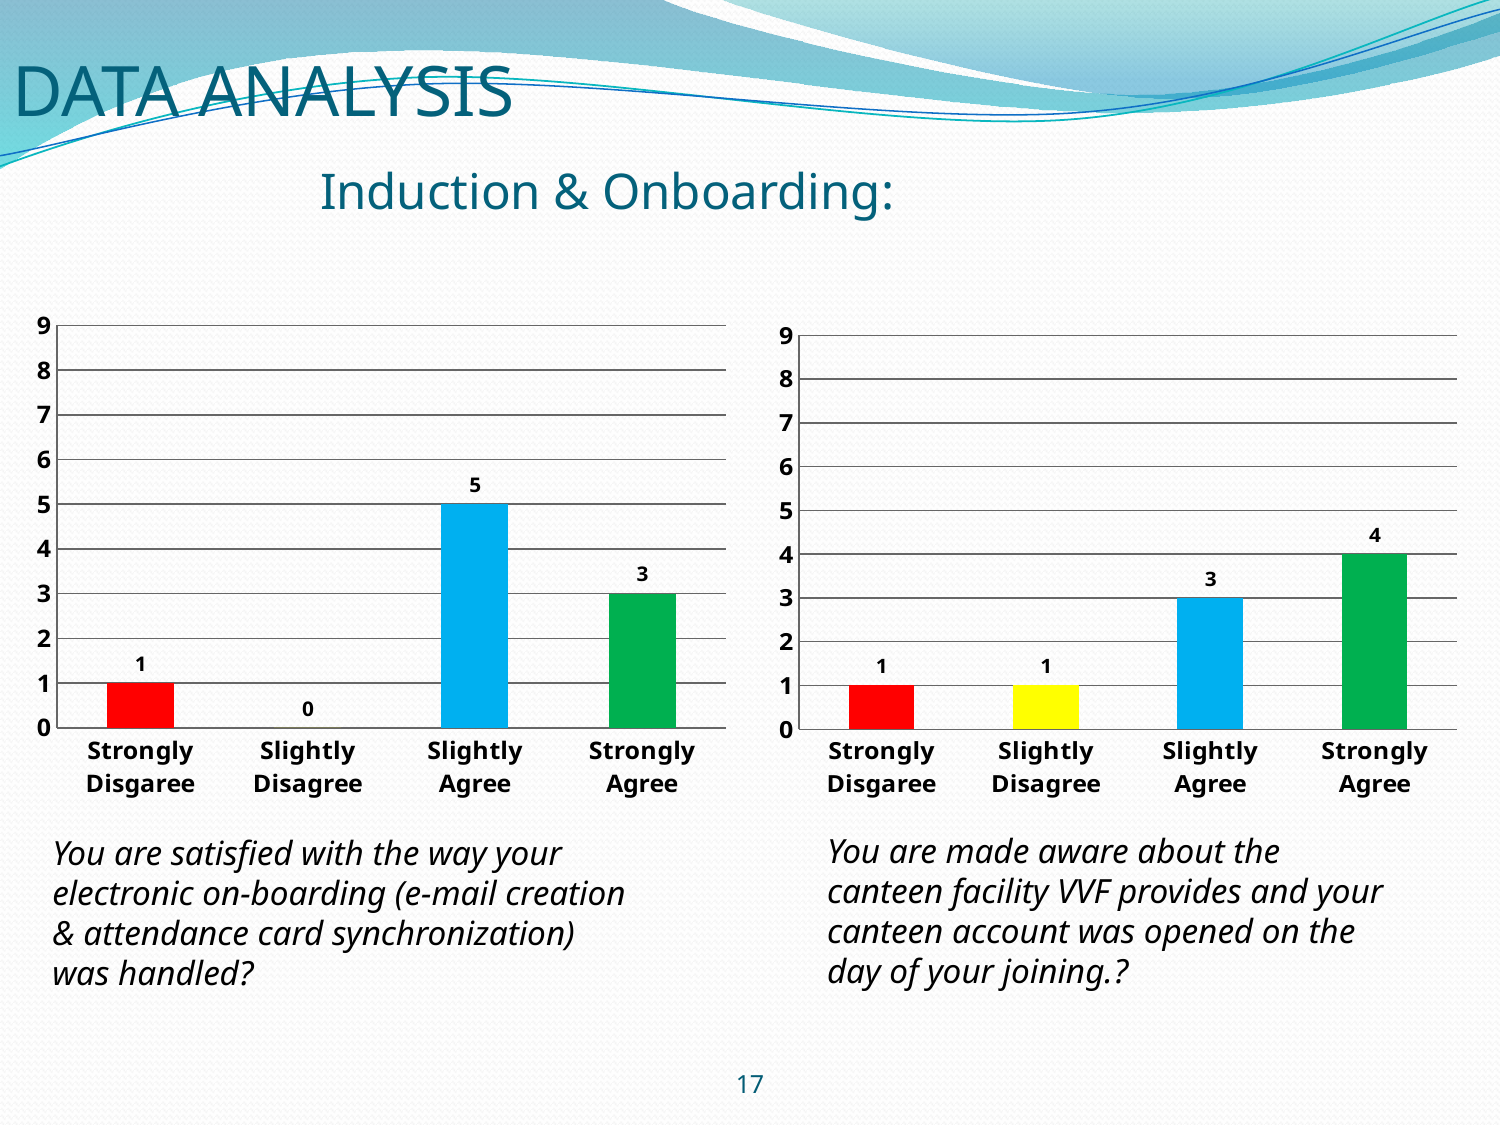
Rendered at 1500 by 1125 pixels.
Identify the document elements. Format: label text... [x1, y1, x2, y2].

slide_number 17 [687, 1042, 813, 1103]
text_box You are made aware about the canteen facility VVF provides and your canteen account was opened on the day of your joining.? [812, 823, 1400, 998]
title DATA ANALYSIS Induction & Onboarding: [12, 37, 1375, 225]
text_box You are satisfied with the way your electronic on-boarding (e-mail creation & attendance card synchronization) was handled? [37, 824, 650, 1000]
chart [24, 287, 1488, 801]
